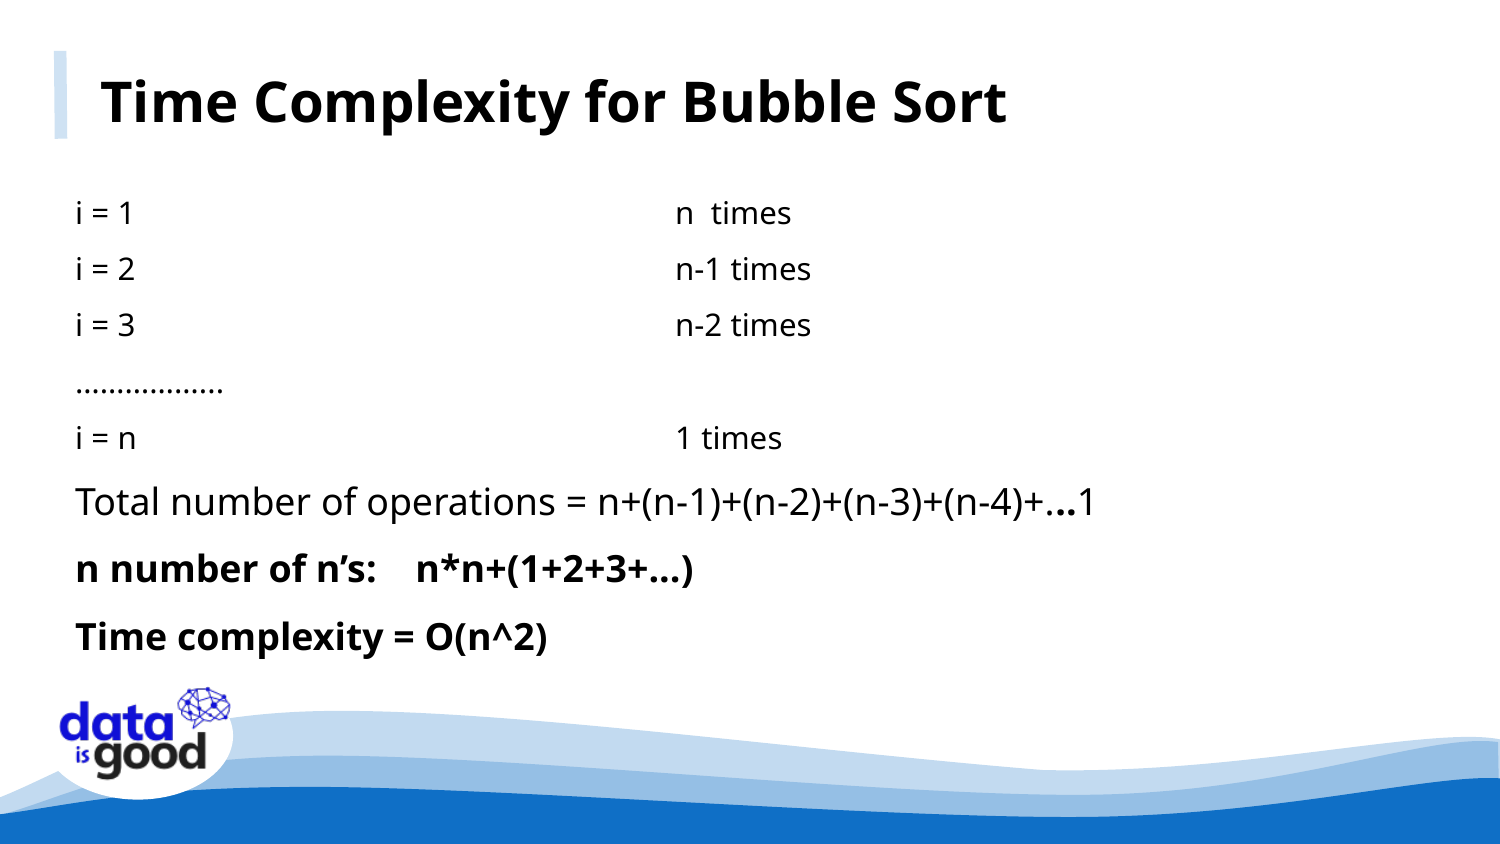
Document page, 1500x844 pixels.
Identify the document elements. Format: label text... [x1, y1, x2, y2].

text_box i = 1 n times i = 2 n-1 times i = 3 n-2 times ……………... i = n 1 times Total number of operations = n+(n-1)+(n-2)+(n-3)+(n-4)+...1 n number of n’s: n*n+(1+2+3+...) Time complexity = O(n^2) [60, 159, 1427, 644]
text_box Time Complexity for Bubble Sort [85, 50, 1210, 139]
picture [58, 685, 231, 804]
